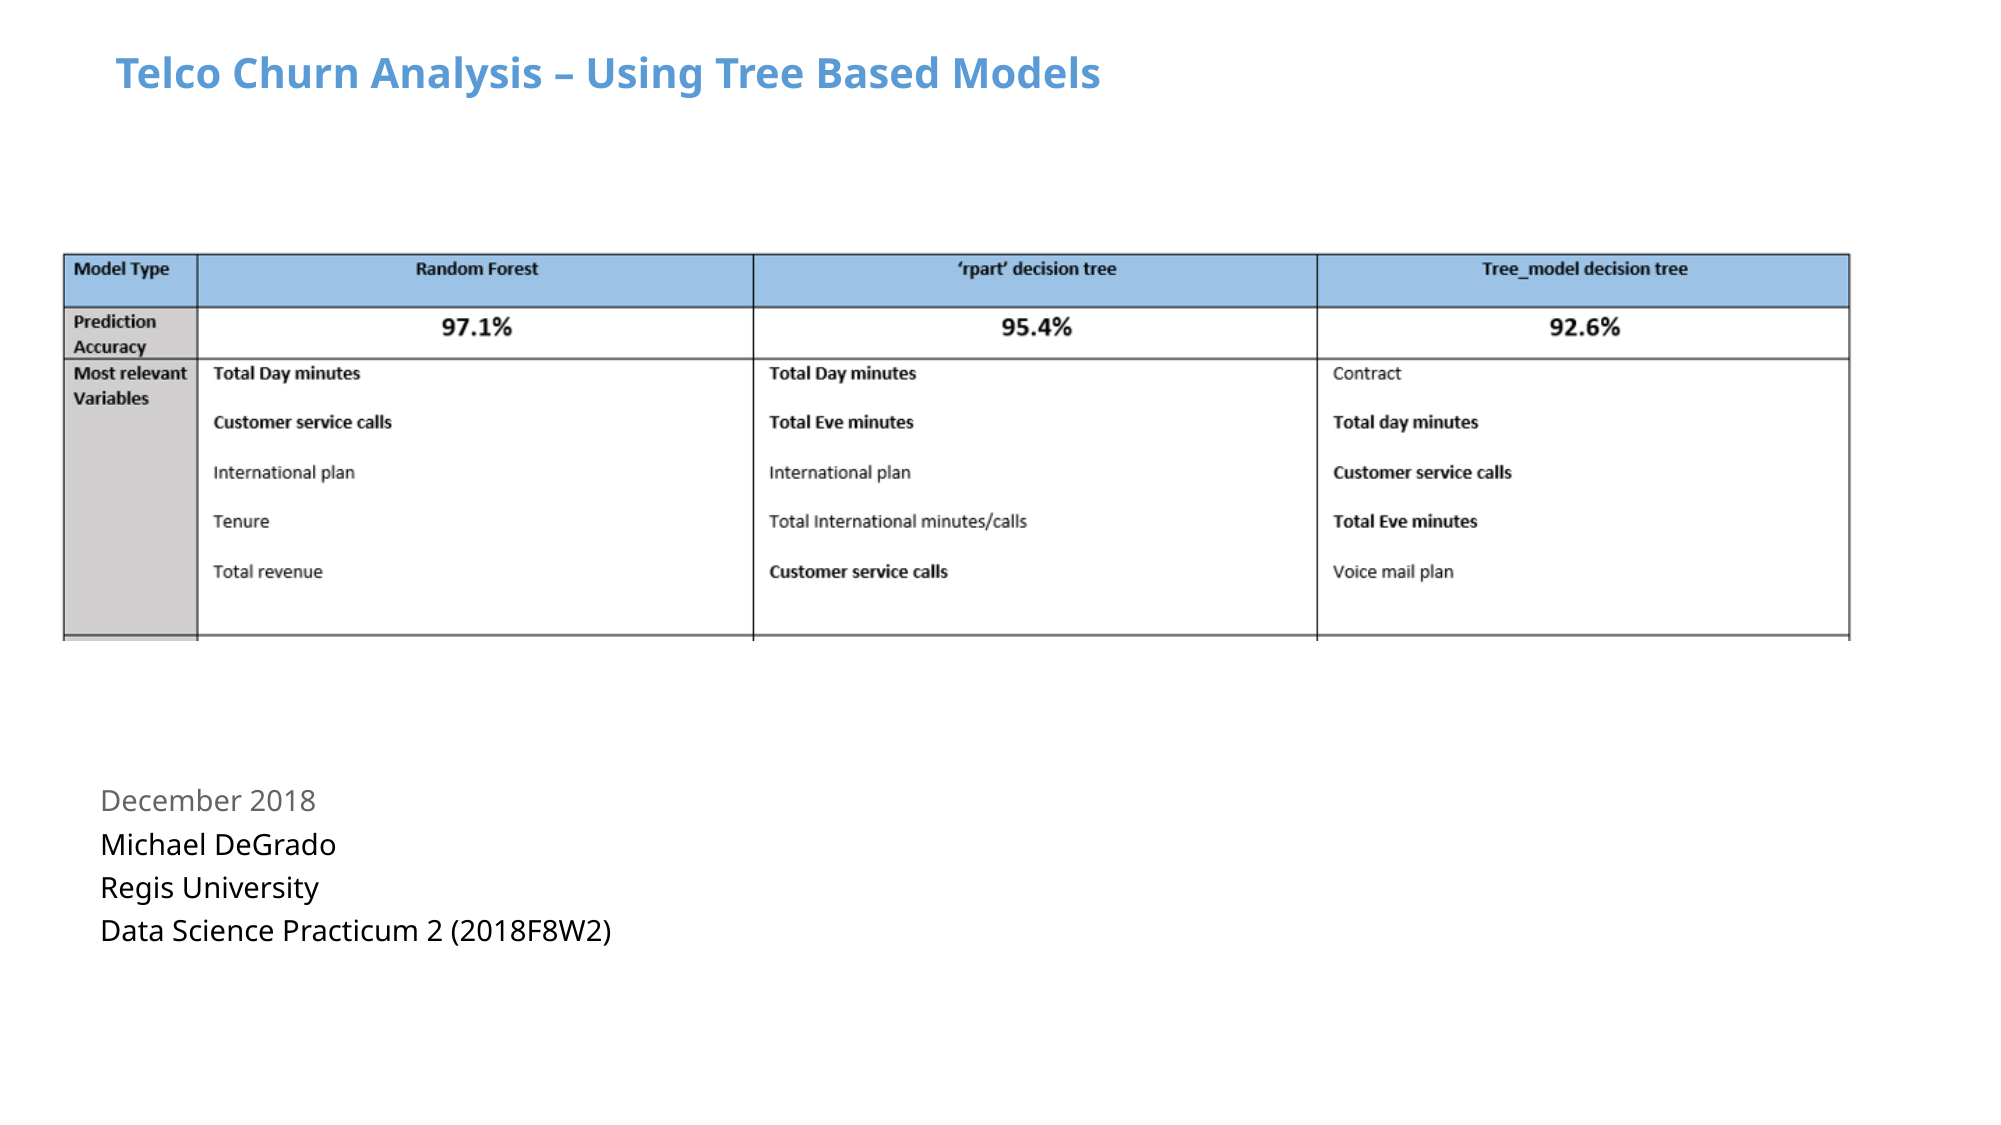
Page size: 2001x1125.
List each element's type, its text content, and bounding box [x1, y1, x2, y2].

text_box December 2018 Michael DeGrado Regis University Data Science Practicum 2 (2018F8W2) [100, 782, 1449, 1035]
picture [58, 250, 1854, 641]
title Telco Churn Analysis – Using Tree Based Models [100, 46, 1901, 153]
